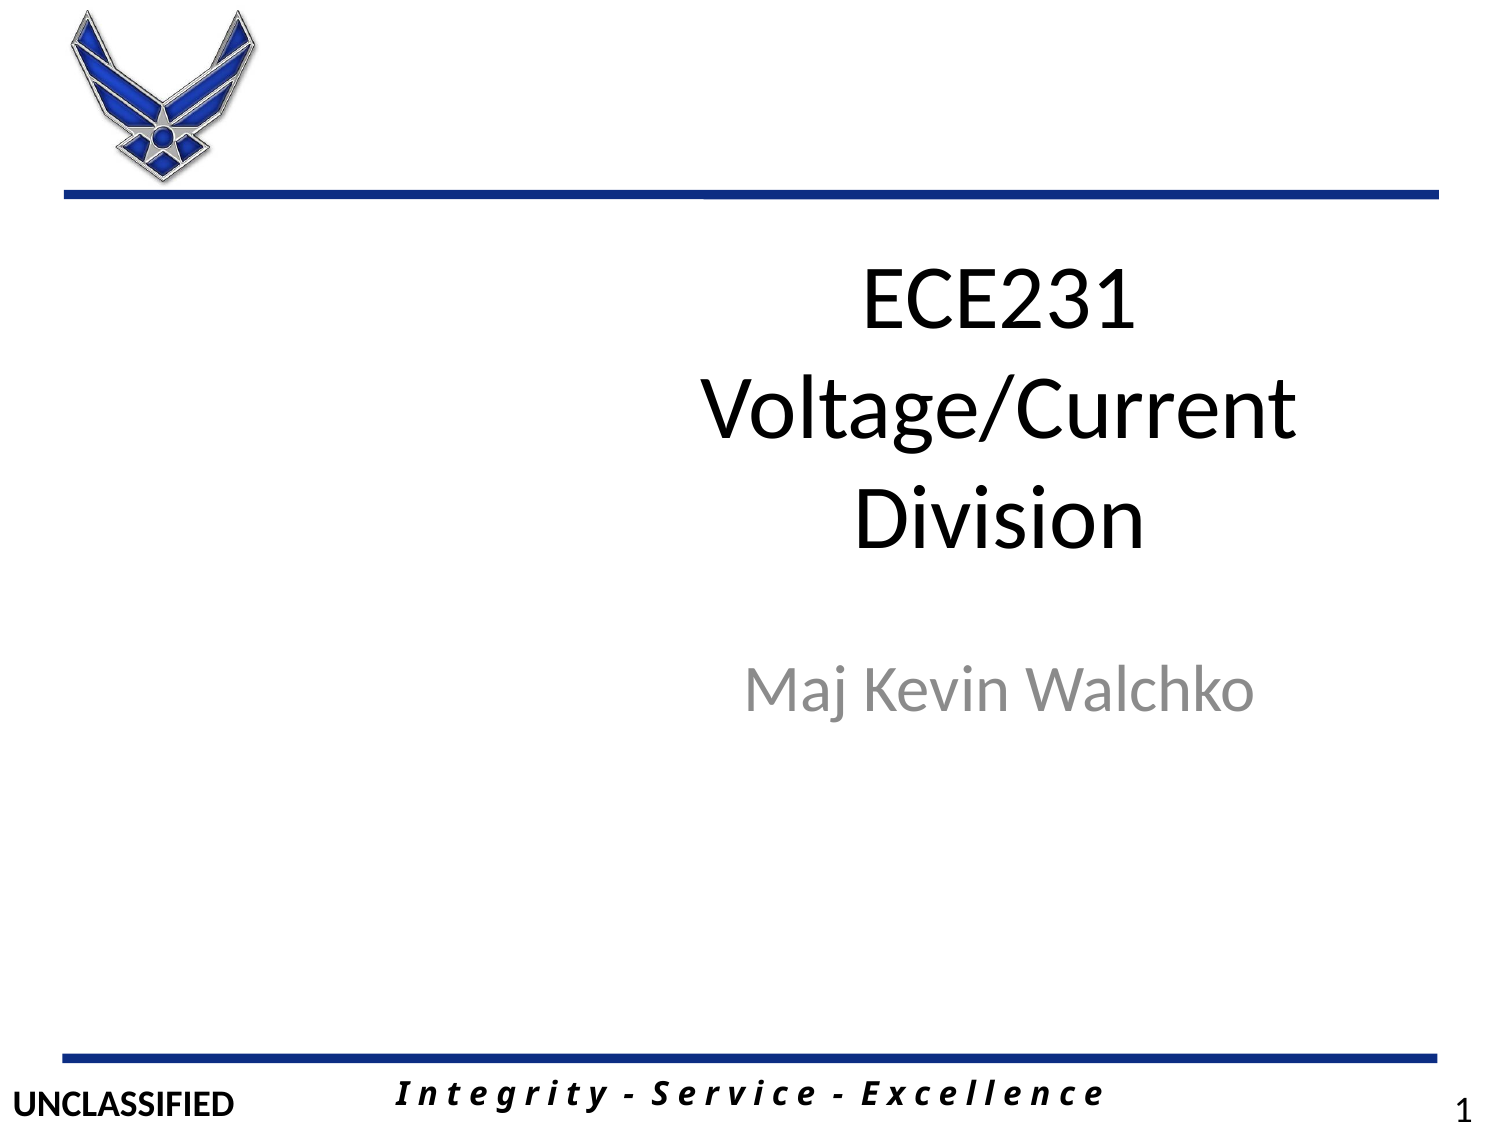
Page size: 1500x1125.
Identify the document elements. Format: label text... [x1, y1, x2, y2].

subtitle Maj Kevin Walchko [612, 637, 1388, 925]
slide_number 1 [1137, 1077, 1488, 1125]
title ECE231 Voltage/Current Division [612, 212, 1388, 591]
picture [65, 5, 261, 188]
